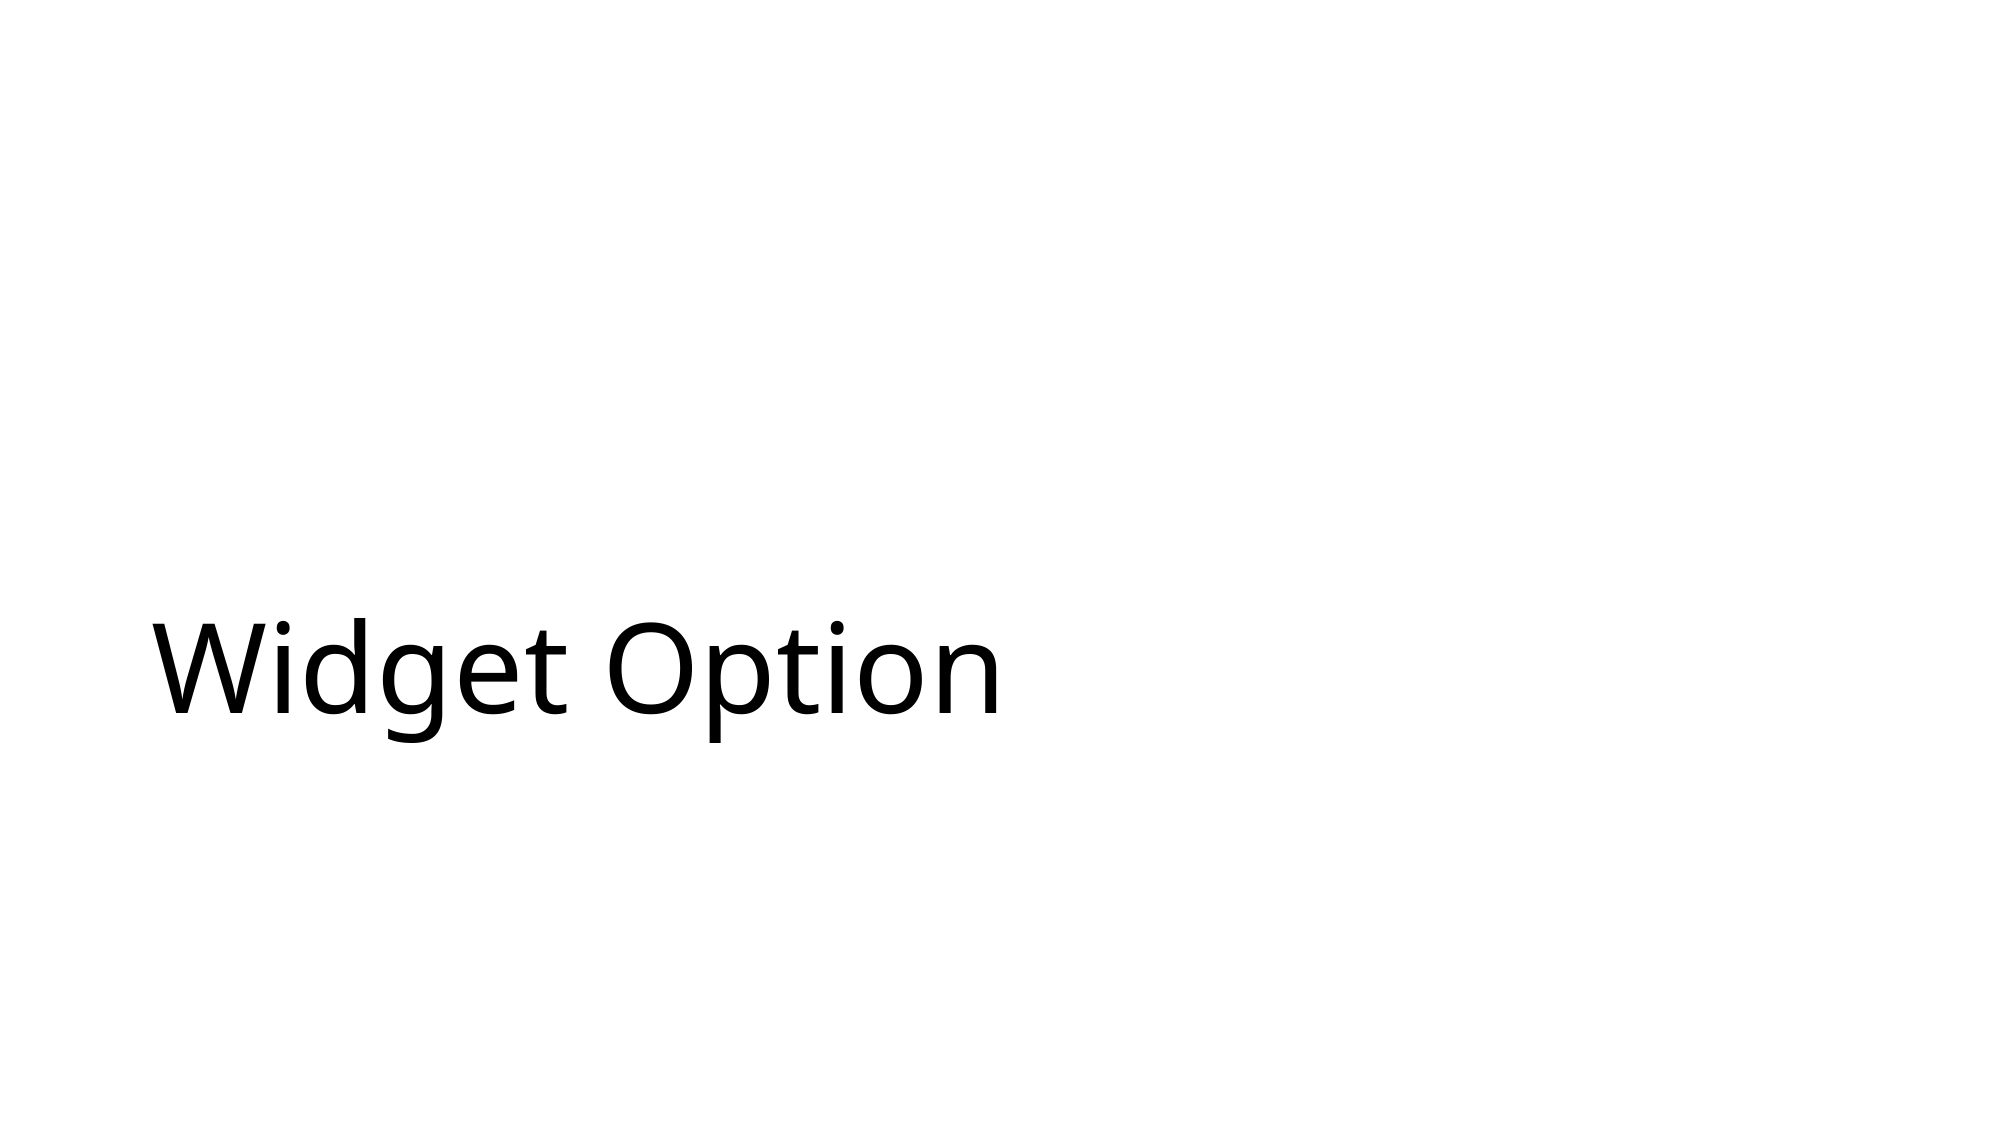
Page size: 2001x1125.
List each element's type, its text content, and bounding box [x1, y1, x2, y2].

title Widget Option [136, 280, 1862, 749]
